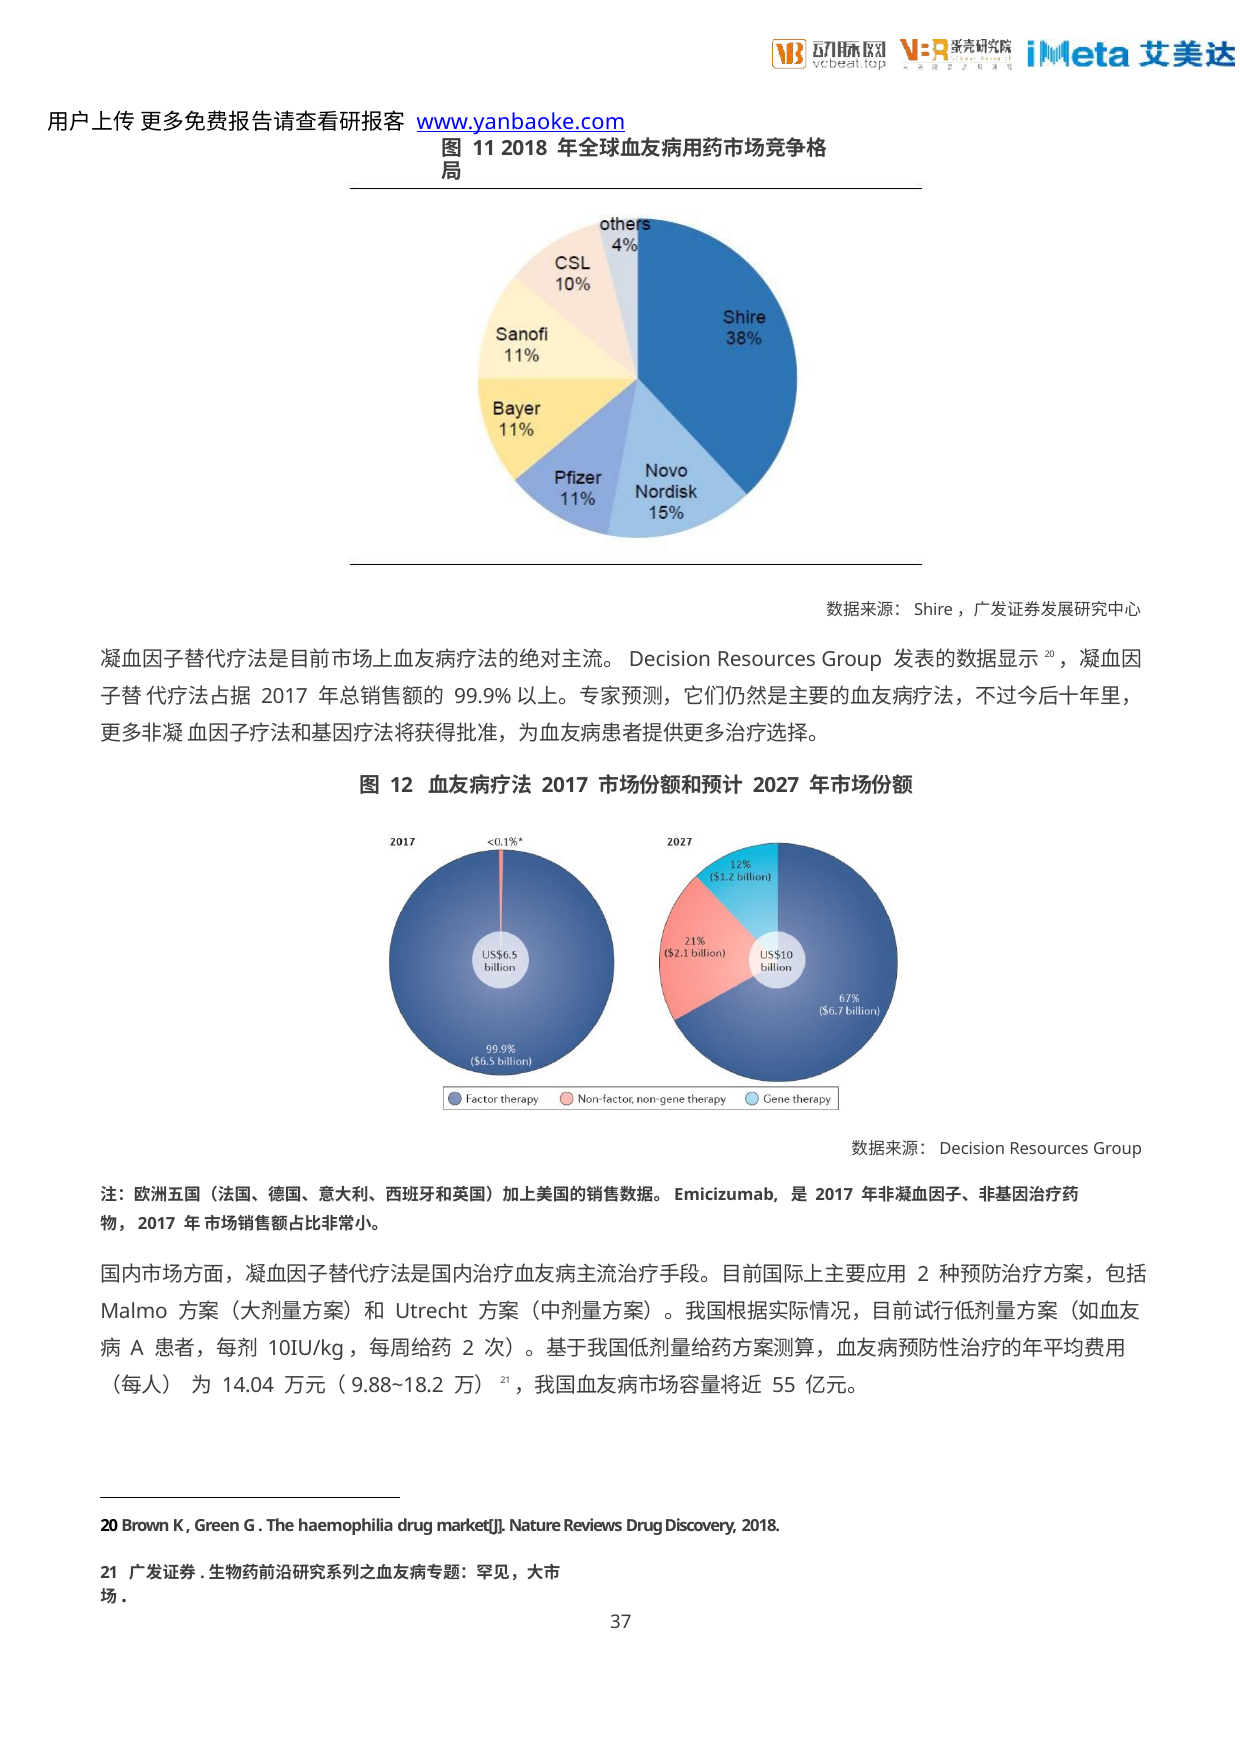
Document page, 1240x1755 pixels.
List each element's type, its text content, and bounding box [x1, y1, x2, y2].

text_box 数据来源：Shire，广发证券发展研究中心 凝血因子替代疗法是目前市场上血友病疗法的绝对主流。Decision Resources Group 发表的数据显示20，凝血因子替 代疗法占据 2017 年总销售额的 99.9%以上。专家预测，它们仍然是主要的血友病疗法，不过今后十年里，更多非凝 血因子疗法和基因疗法将获得批准，为血友病患者提供更多治疗选择。 图 12 血友病疗法 2017 市场份额和预计 2027 年市场份额 [90, 596, 1152, 797]
text_box 数据来源：Decision Resources Group 注：欧洲五国（法国、德国、意大利、西班牙和英国）加上美国的销售数据。Emicizumab, 是 2017 年非凝血因子、非基因治疗药物，2017 年 市场销售额占比非常小。 国内市场方面，凝血因子替代疗法是国内治疗血友病主流治疗手段。目前国际上主要应用 2 种预防治疗方案，包括 Malmo 方案（大剂量方案）和 Utrecht 方案（中剂量方案）。我国根据实际情况，目前试行低剂量方案（如血友病 A 患者，每剂 10IU/kg，每周给药 2 次）。基于我国低剂量给药方案测算，血友病预防性治疗的年平均费用（每人） 为 14.04 万元（9.88~18.2 万）21，我国血友病市场容量将近 55 亿元。 [92, 1135, 1160, 1397]
text_box 20 Brown K , Green G . The haemophilia drug market[J]. Nature Reviews Drug Discovery, 2018. [98, 1512, 796, 1535]
text_box 用户上传 更多免费报告请查看研报客 www.yanbaoke.com 图 11 2018 年全球血友病用药市场竞争格局 [45, 110, 842, 183]
slide_number 37 [604, 1611, 637, 1755]
picture [347, 182, 925, 567]
picture [387, 831, 903, 1112]
text_box 21 广发证券.生物药前沿研究系列之血友病专题：罕见，大市场. [98, 1558, 572, 1607]
picture [772, 39, 1235, 70]
